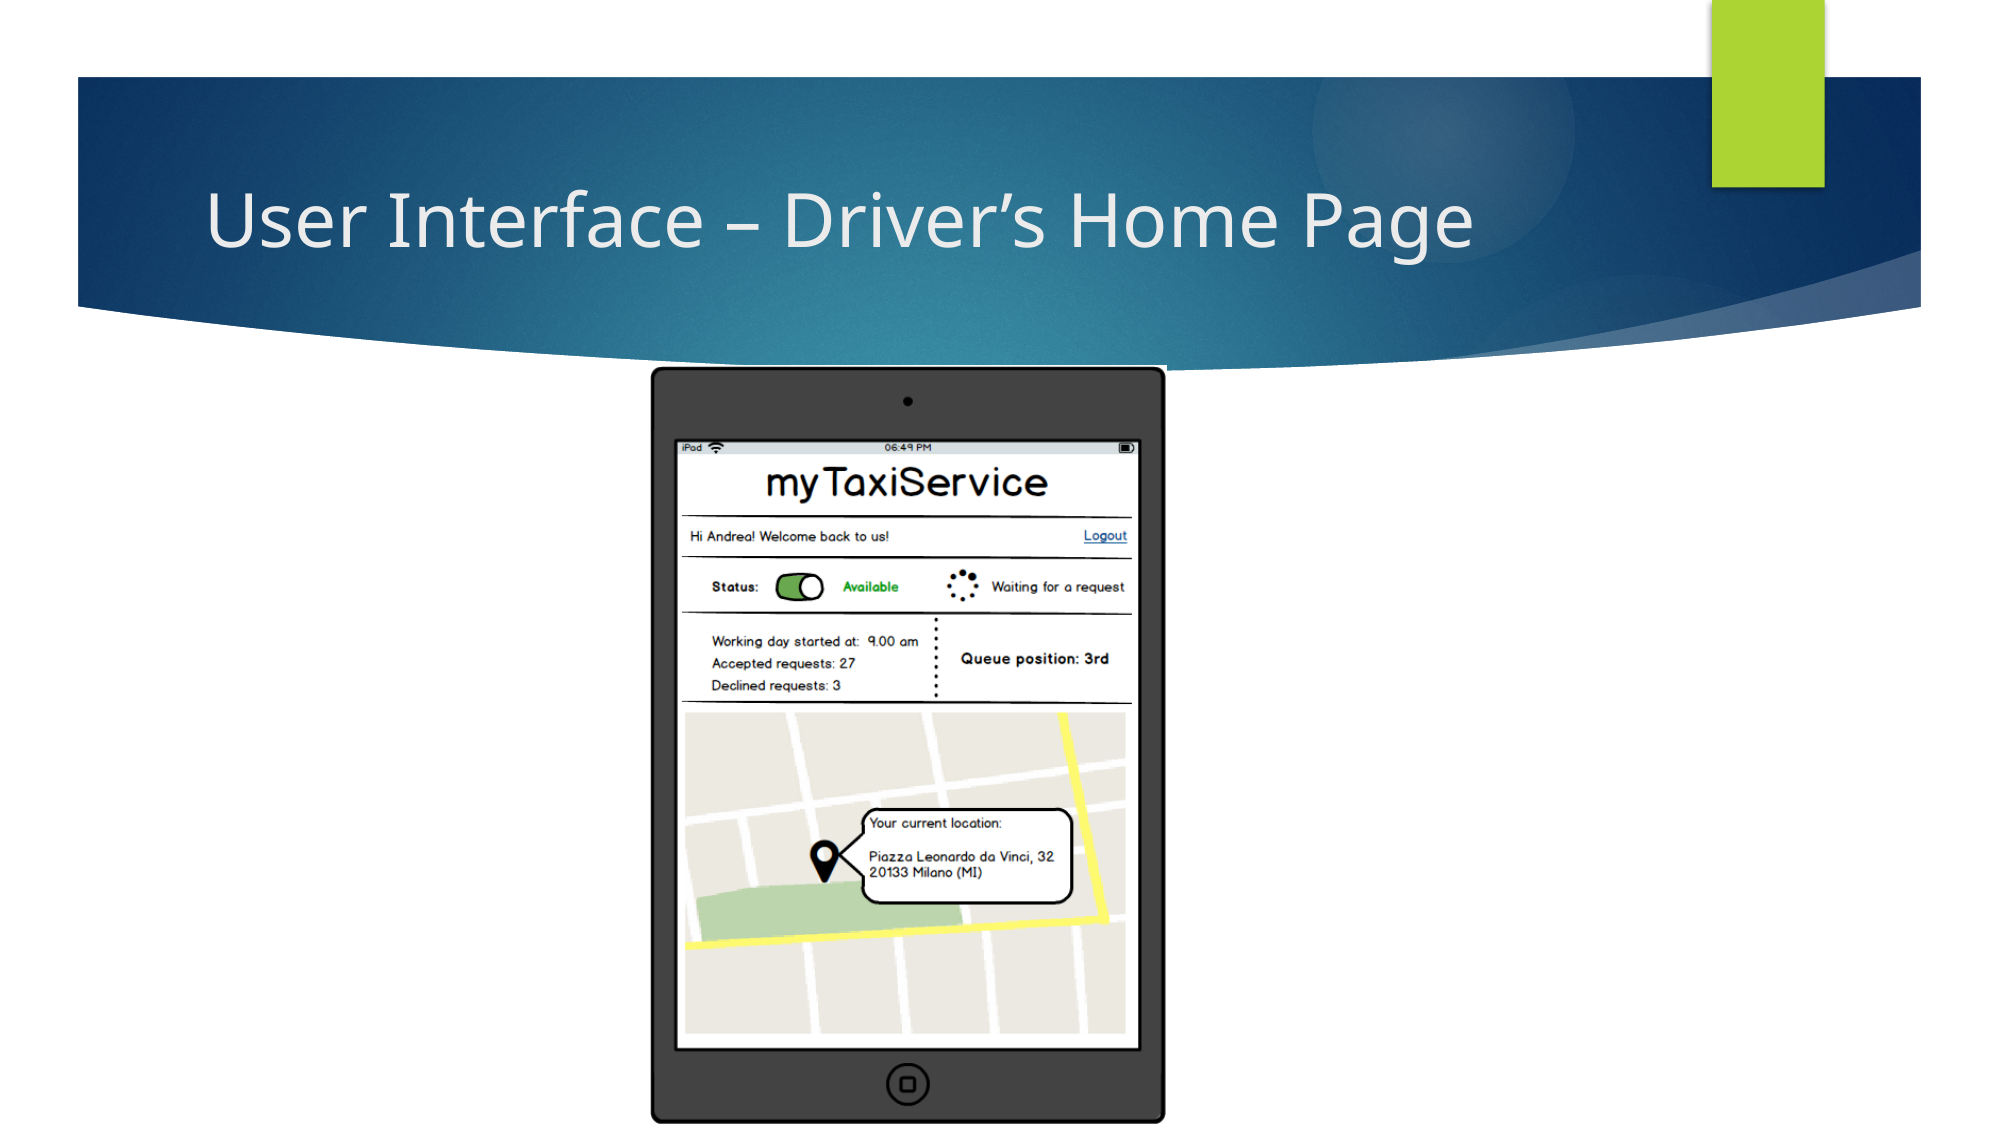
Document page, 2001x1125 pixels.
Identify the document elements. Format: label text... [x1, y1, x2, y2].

picture [648, 365, 1168, 1125]
title User Interface – Driver’s Home Page [189, 159, 1627, 276]
